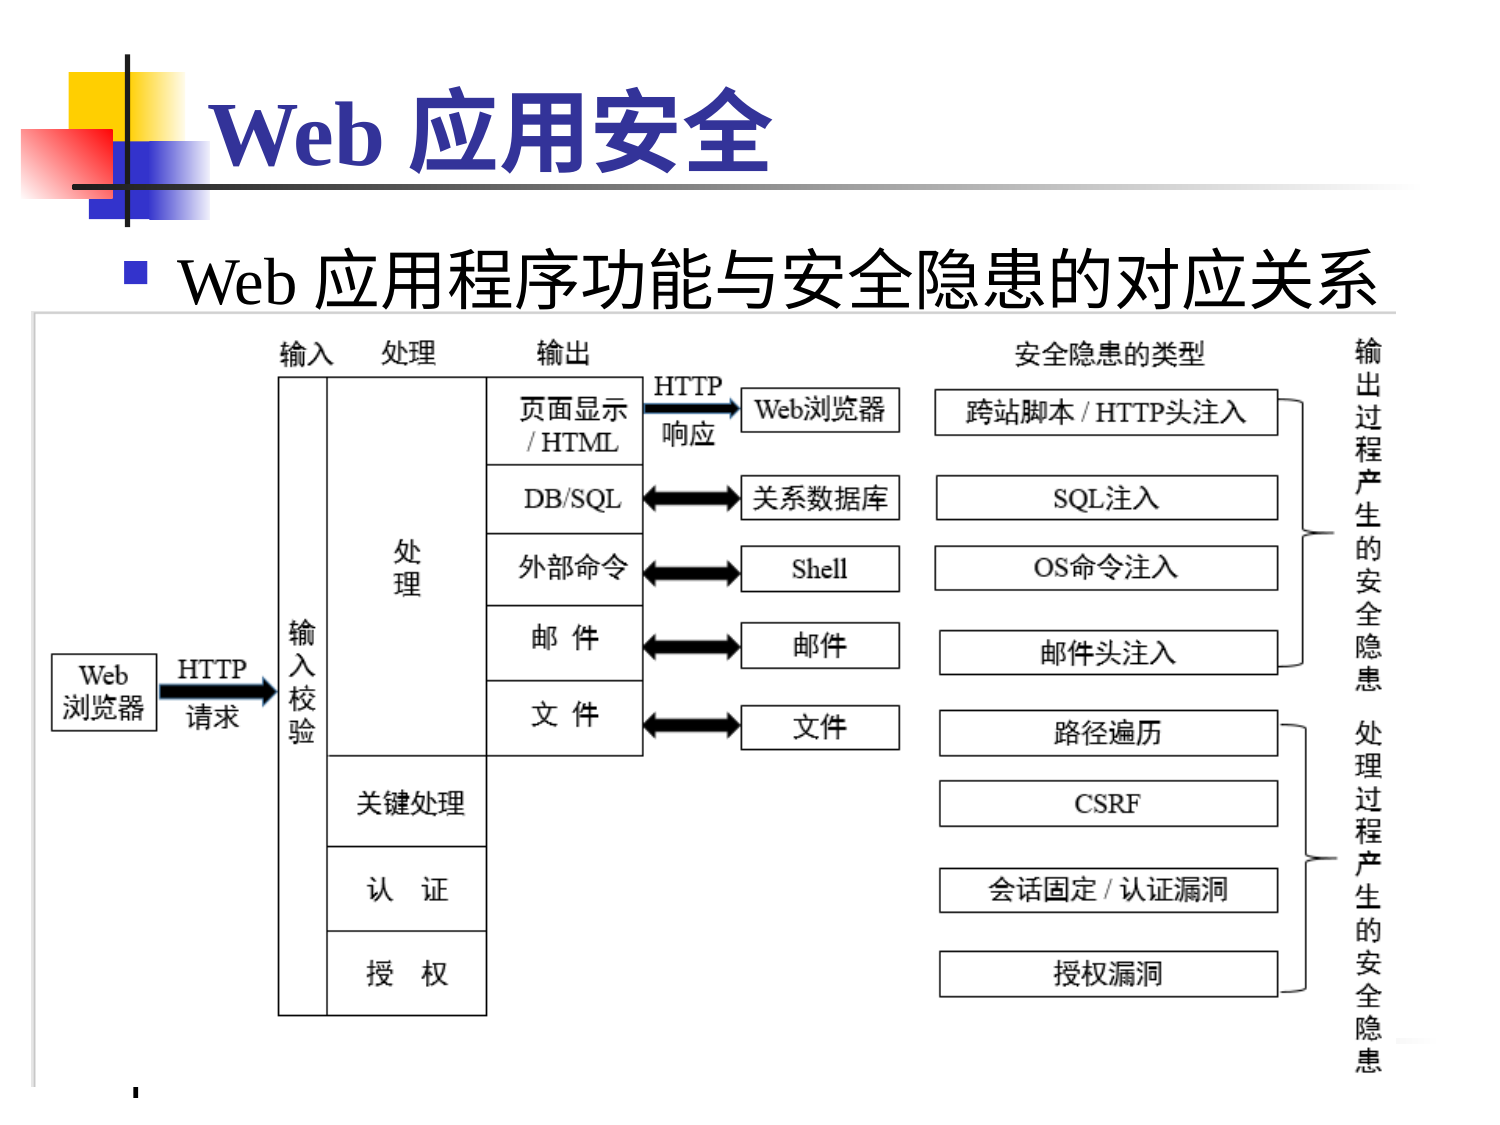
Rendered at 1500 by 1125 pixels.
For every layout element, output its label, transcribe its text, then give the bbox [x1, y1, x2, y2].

list Web应用程序功能与安全隐患的对应关系 [105, 216, 1428, 892]
title Web应用安全 [191, 33, 1471, 192]
picture [31, 311, 1396, 1087]
